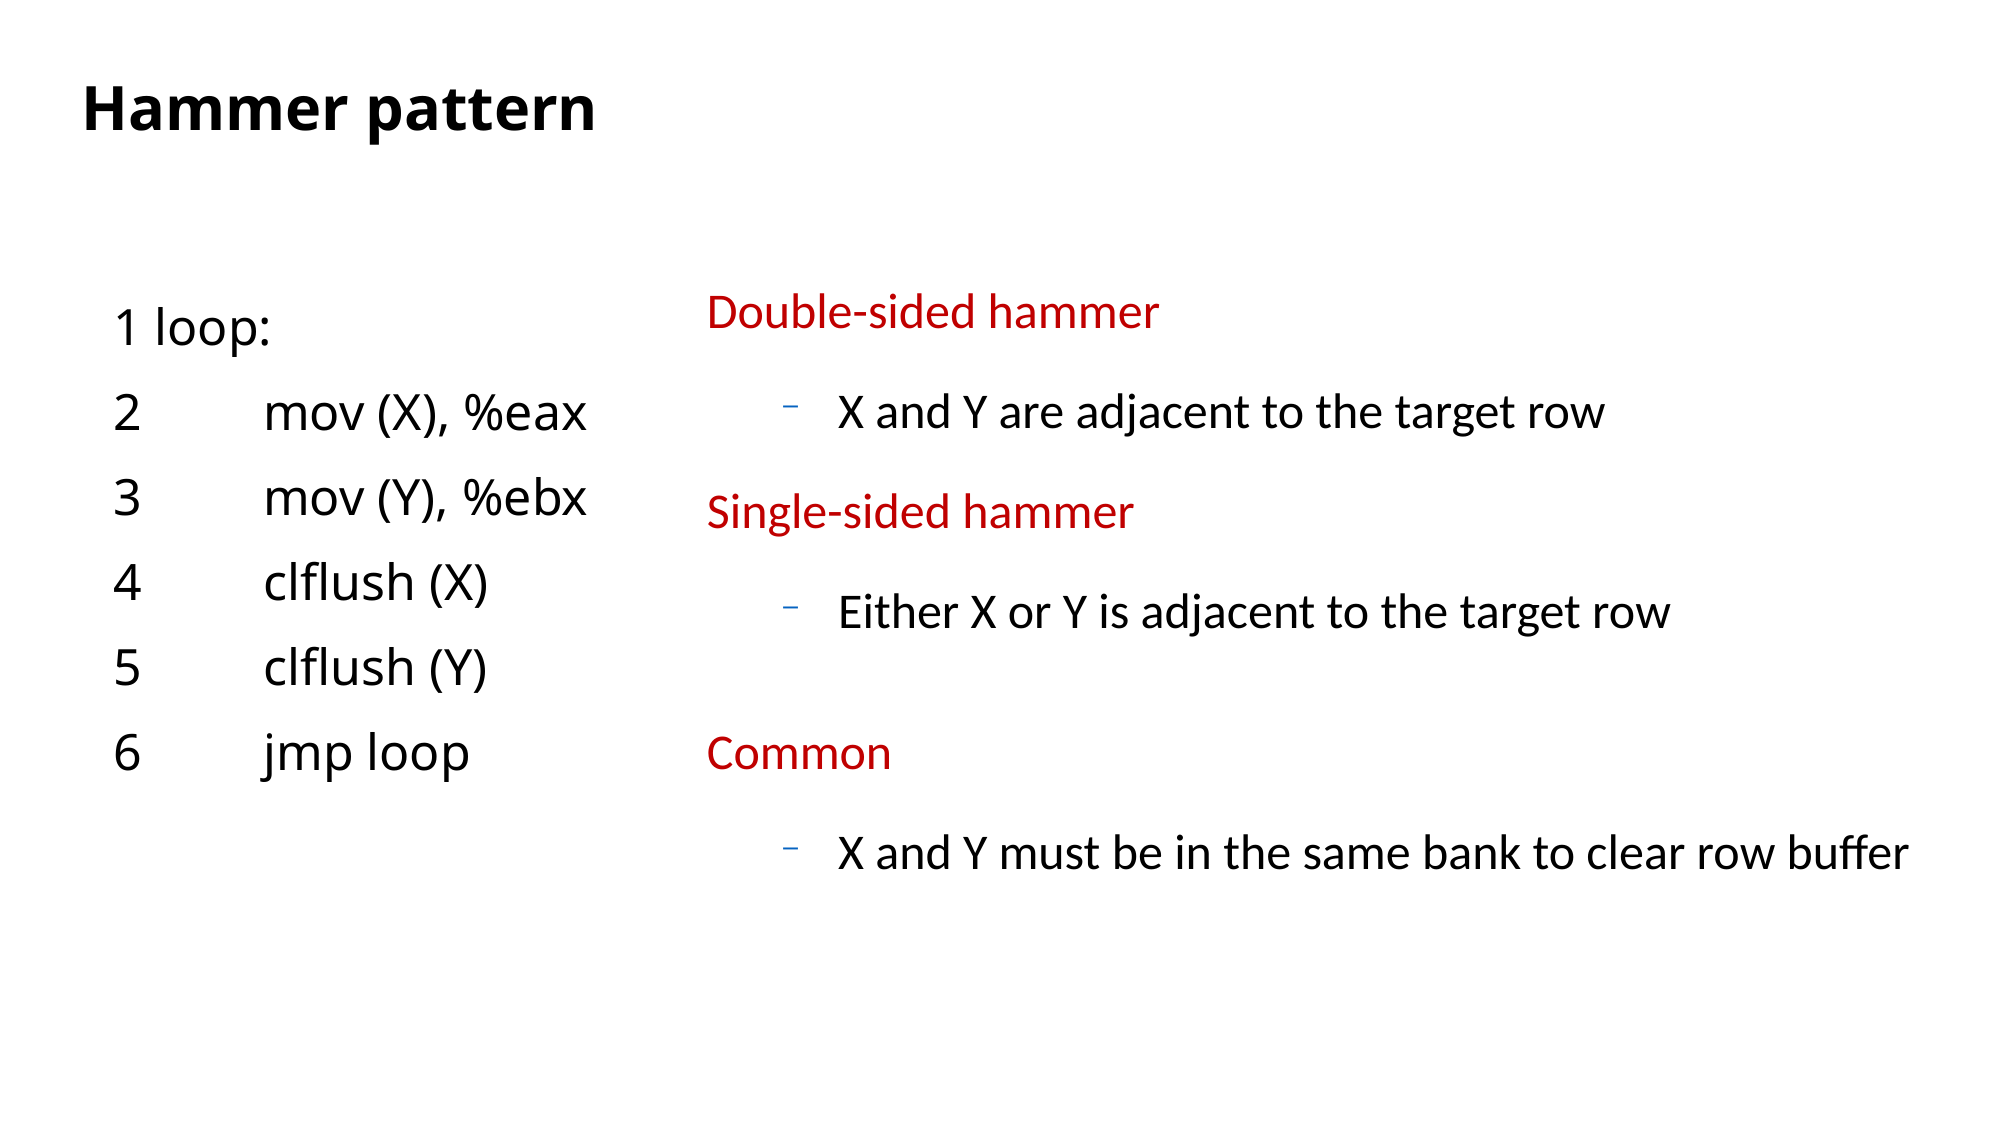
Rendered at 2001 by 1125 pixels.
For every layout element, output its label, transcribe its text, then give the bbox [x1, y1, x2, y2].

text_box 1 loop: 2 mov (X), %eax 3 mov (Y), %ebx 4 clflush (X) 5 clflush (Y) 6 jmp loop [98, 216, 770, 859]
text_box Hammer pattern [66, 2, 1150, 152]
text_box Common X and Y must be in the same bank to clear row buffer [692, 682, 1972, 888]
text_box Double-sided hammer X and Y are adjacent to the target row Single-sided hammer Either X or Y is adjacent to the target row [692, 241, 1861, 646]
